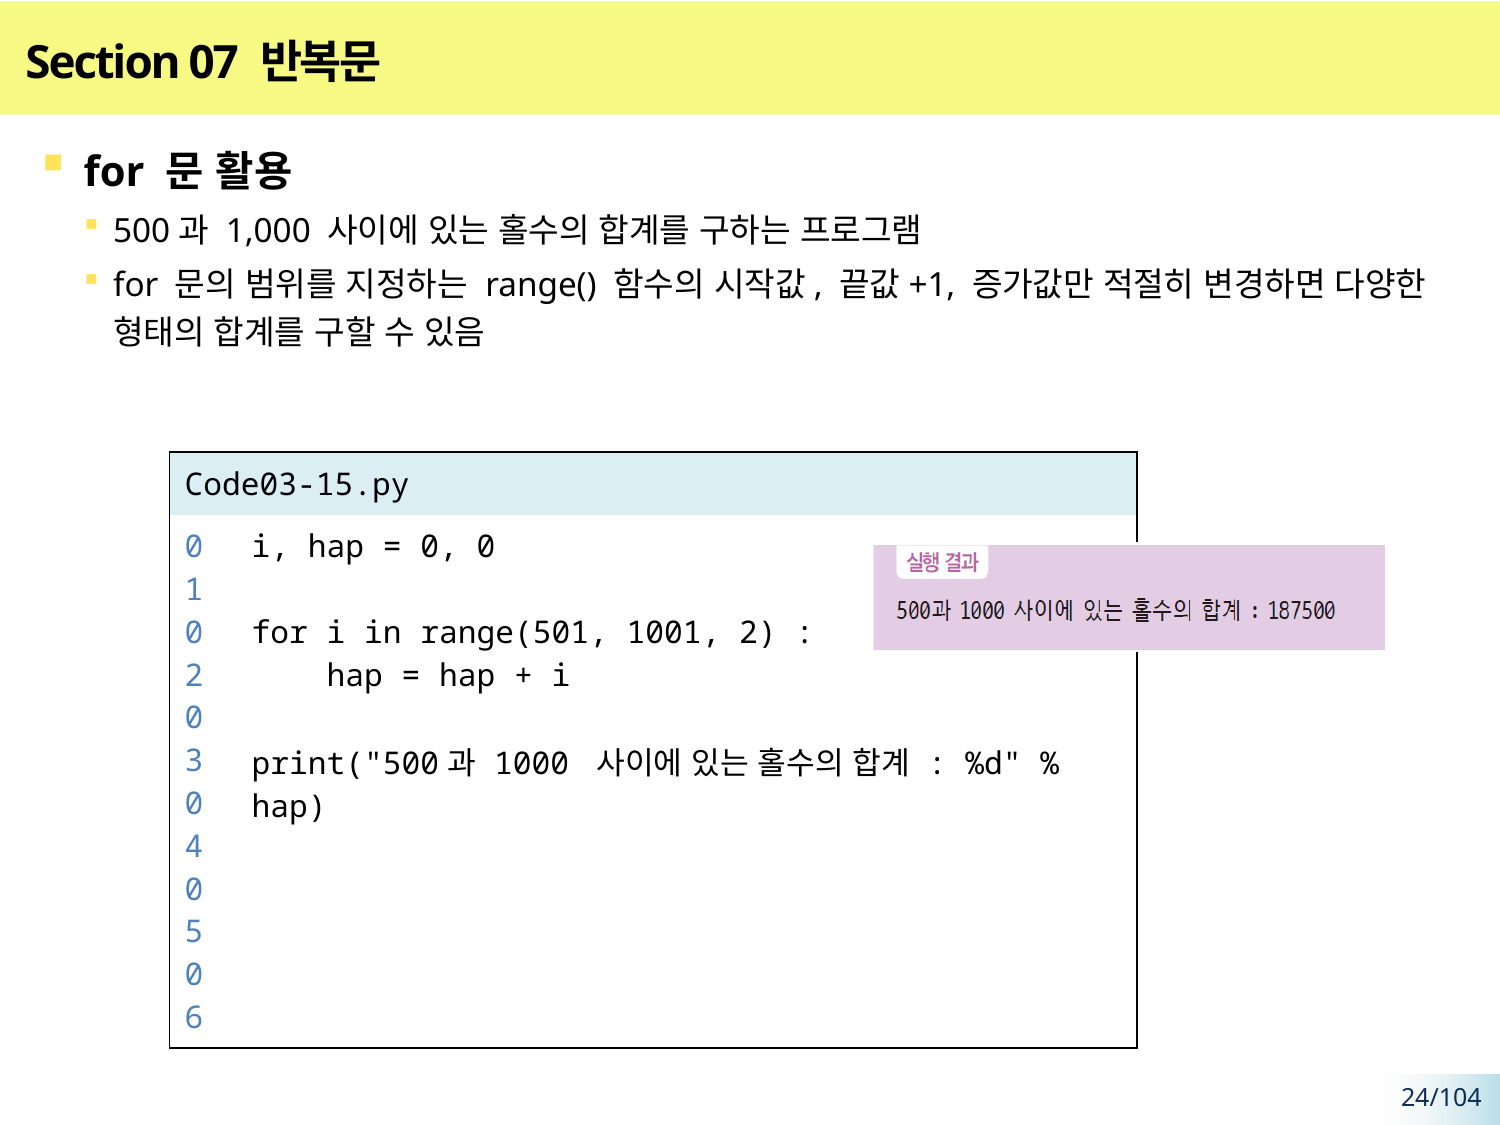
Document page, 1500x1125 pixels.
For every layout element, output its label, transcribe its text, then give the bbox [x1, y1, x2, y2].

list for 문 활용 500과 1,000 사이에 있는 홀수의 합계를 구하는 프로그램 for 문의 범위를 지정하는 range() 함수의 시작값, 끝값+1, 증가값만 적절히 변경하면 다양한 형태의 합계를 구할 수 있음 [10, 126, 1481, 1057]
table_header Code03-15.py [170, 453, 1136, 515]
table_cell 01 02 03 04 05 06 [170, 515, 237, 1047]
table_cell i, hap = 0, 0 for i in range(501, 1001, 2) : hap = hap + i print("500과 1000 사이에 있는 홀수의 합계 : %d" % hap) [237, 515, 1136, 1047]
picture [865, 542, 1386, 652]
title Section 07 반복문 [10, 21, 1288, 99]
